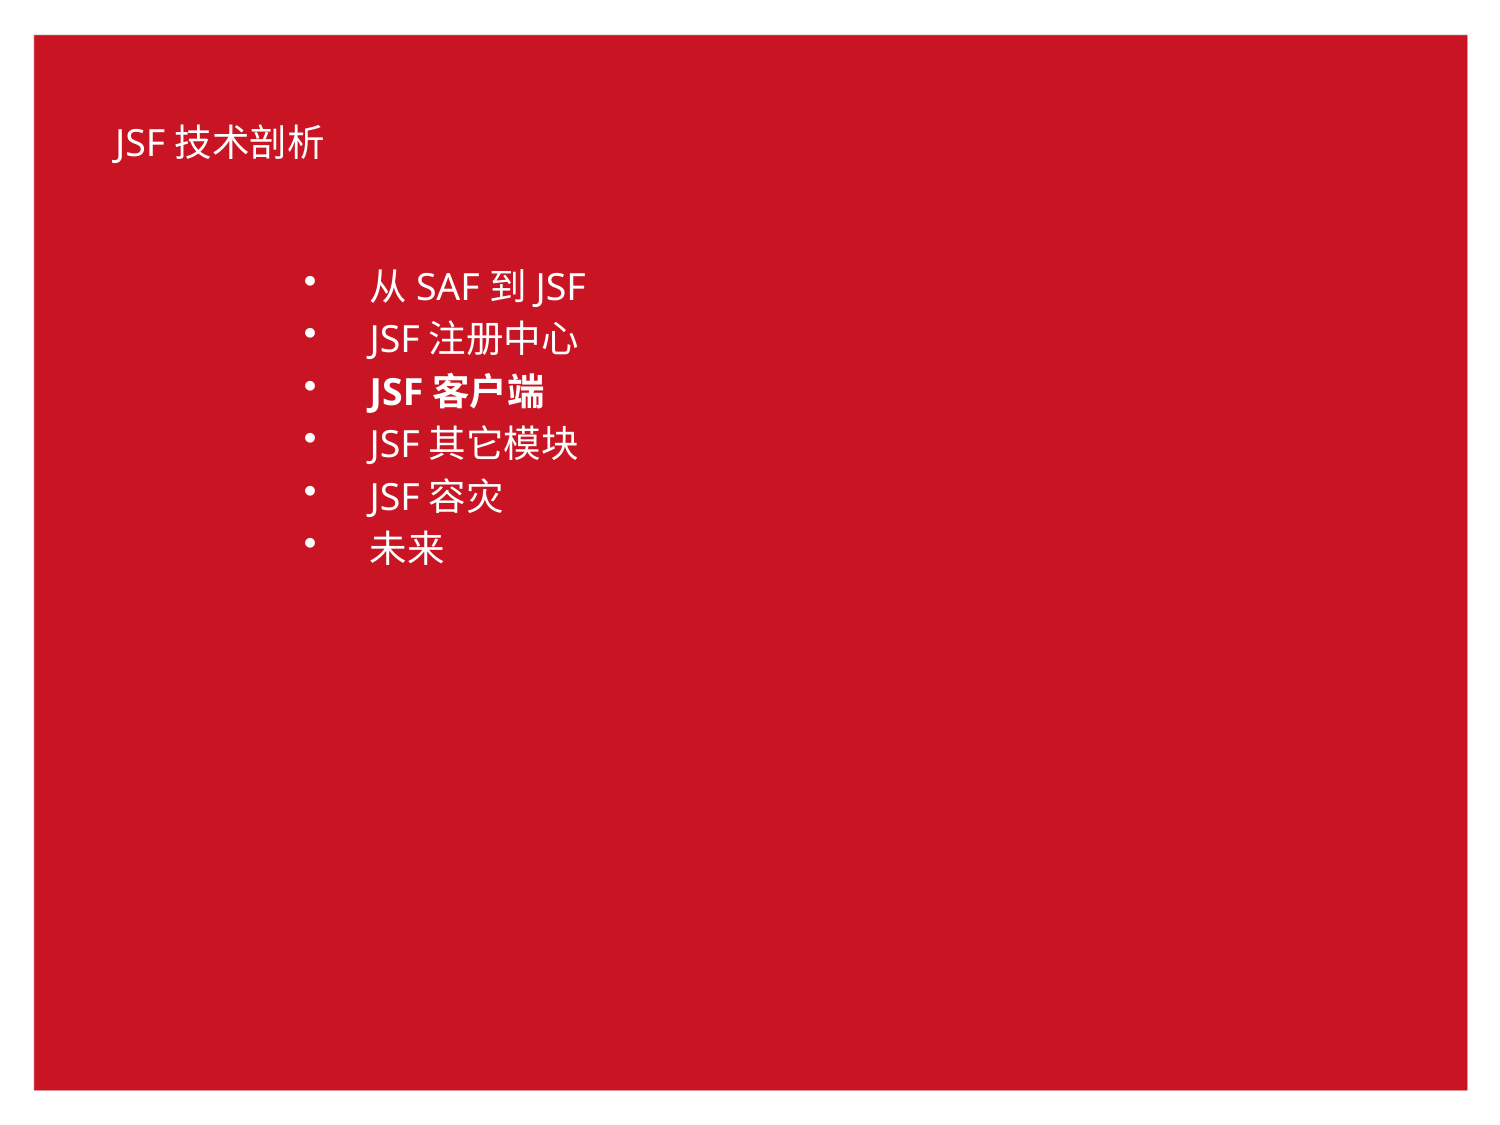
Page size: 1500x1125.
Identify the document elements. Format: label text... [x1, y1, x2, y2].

list 从SAF到JSF JSF注册中心 JSF客户端 JSF其它模块 JSF容灾 未来 [289, 255, 1046, 575]
picture [0, 0, 1500, 1125]
list JSF技术剖析 [100, 111, 609, 209]
